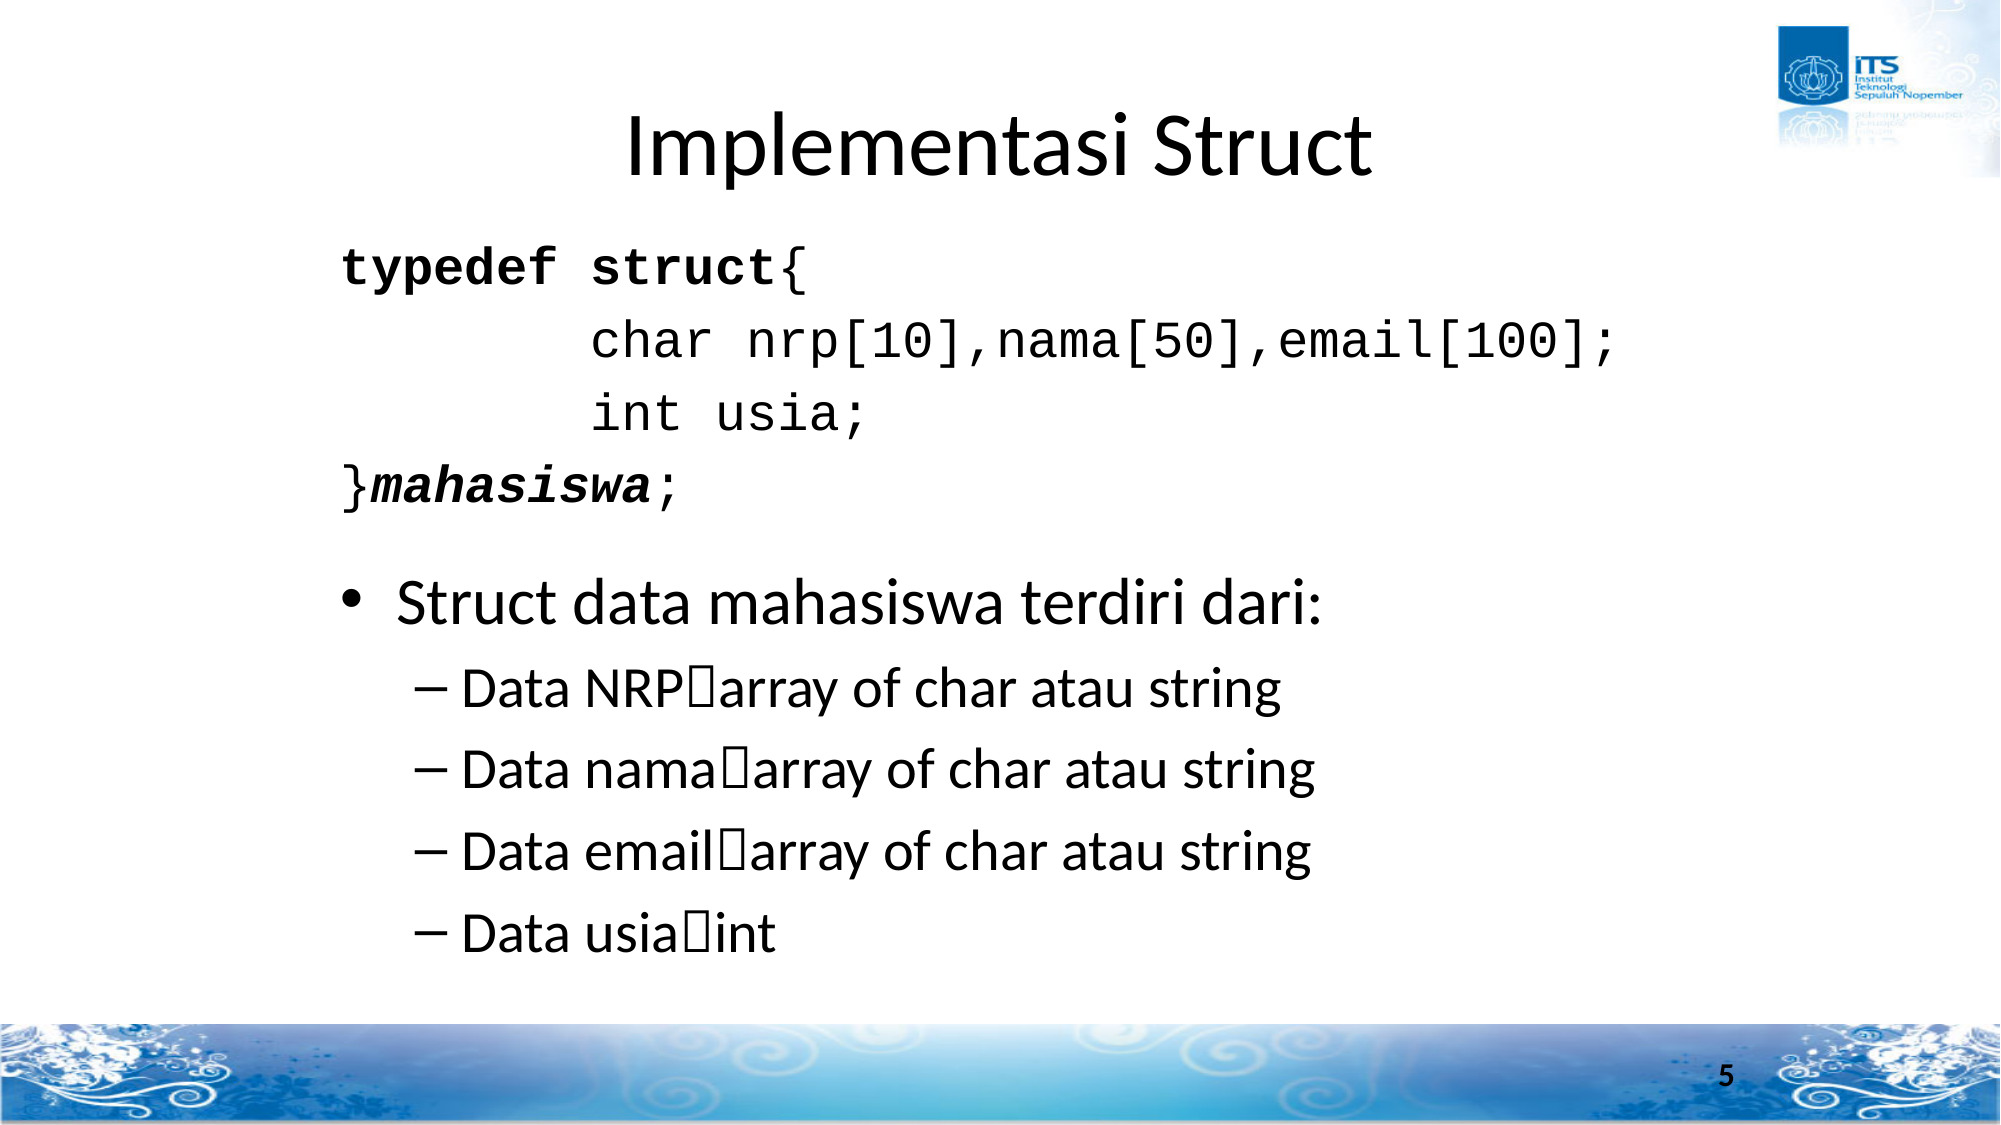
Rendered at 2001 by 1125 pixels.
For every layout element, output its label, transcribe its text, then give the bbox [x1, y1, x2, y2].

picture [0, 1024, 2000, 1125]
picture [1733, 0, 2000, 178]
list typedef struct{ char nrp[10],nama[50],email[100]; int usia; }mahasiswa; [324, 224, 1675, 549]
text_box Struct data mahasiswa terdiri dari: Data NRParray of char atau string Data namaarray of char atau string Data emailarray of char atau string Data usiaint [324, 549, 1675, 1000]
title Implementasi Struct [99, 45, 1900, 233]
slide_number 5 [1433, 1042, 1750, 1103]
